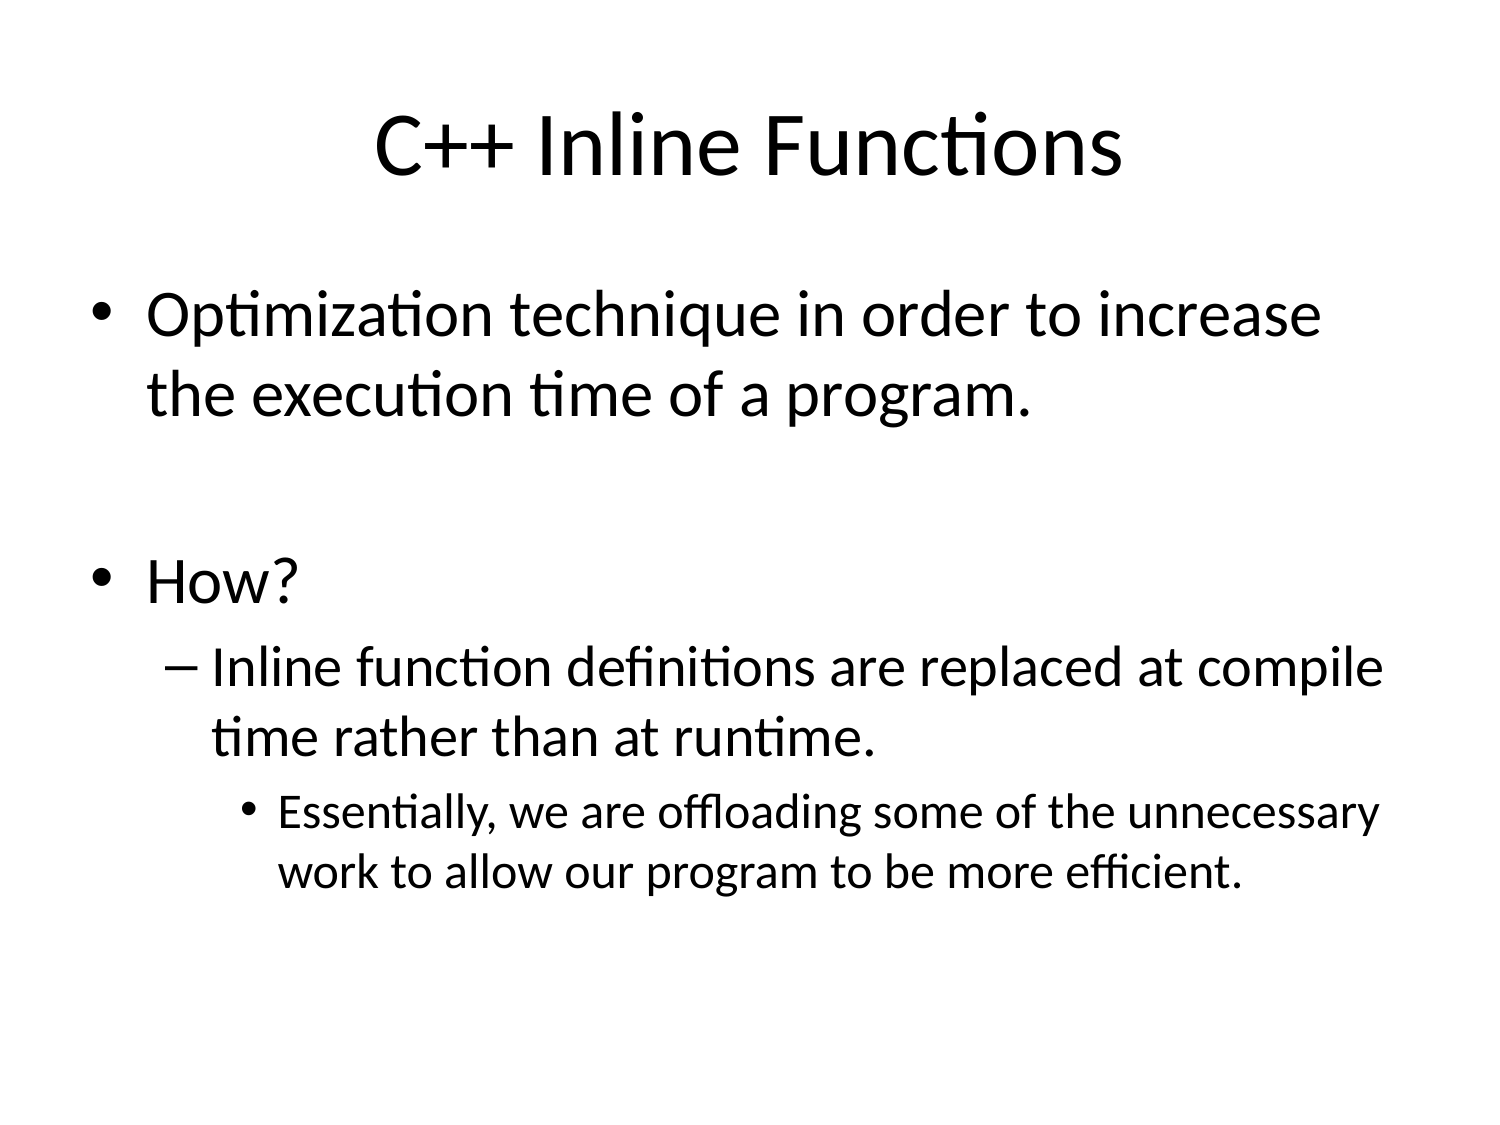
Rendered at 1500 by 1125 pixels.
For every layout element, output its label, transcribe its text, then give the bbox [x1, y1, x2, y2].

list Optimization technique in order to increase the execution time of a program. How? Inline function definitions are replaced at compile time rather than at runtime. Essentially, we are offloading some of the unnecessary work to allow our program to be more efficient. [75, 262, 1425, 1005]
title C++ Inline Functions [75, 45, 1425, 233]
